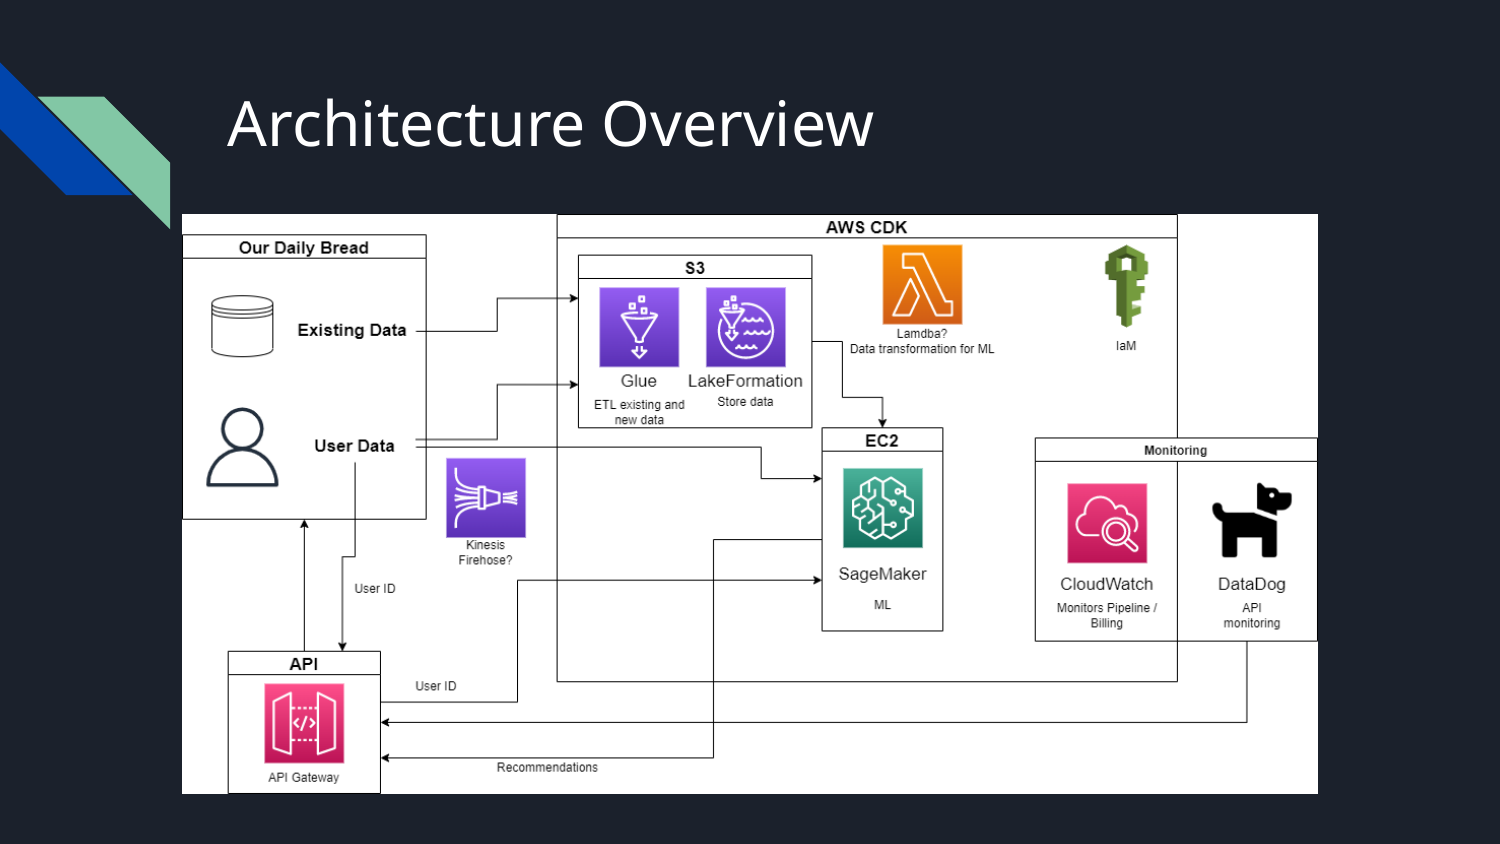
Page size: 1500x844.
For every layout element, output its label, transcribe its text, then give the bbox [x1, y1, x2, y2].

title Architecture Overview [212, 64, 1368, 215]
picture [182, 214, 1318, 794]
